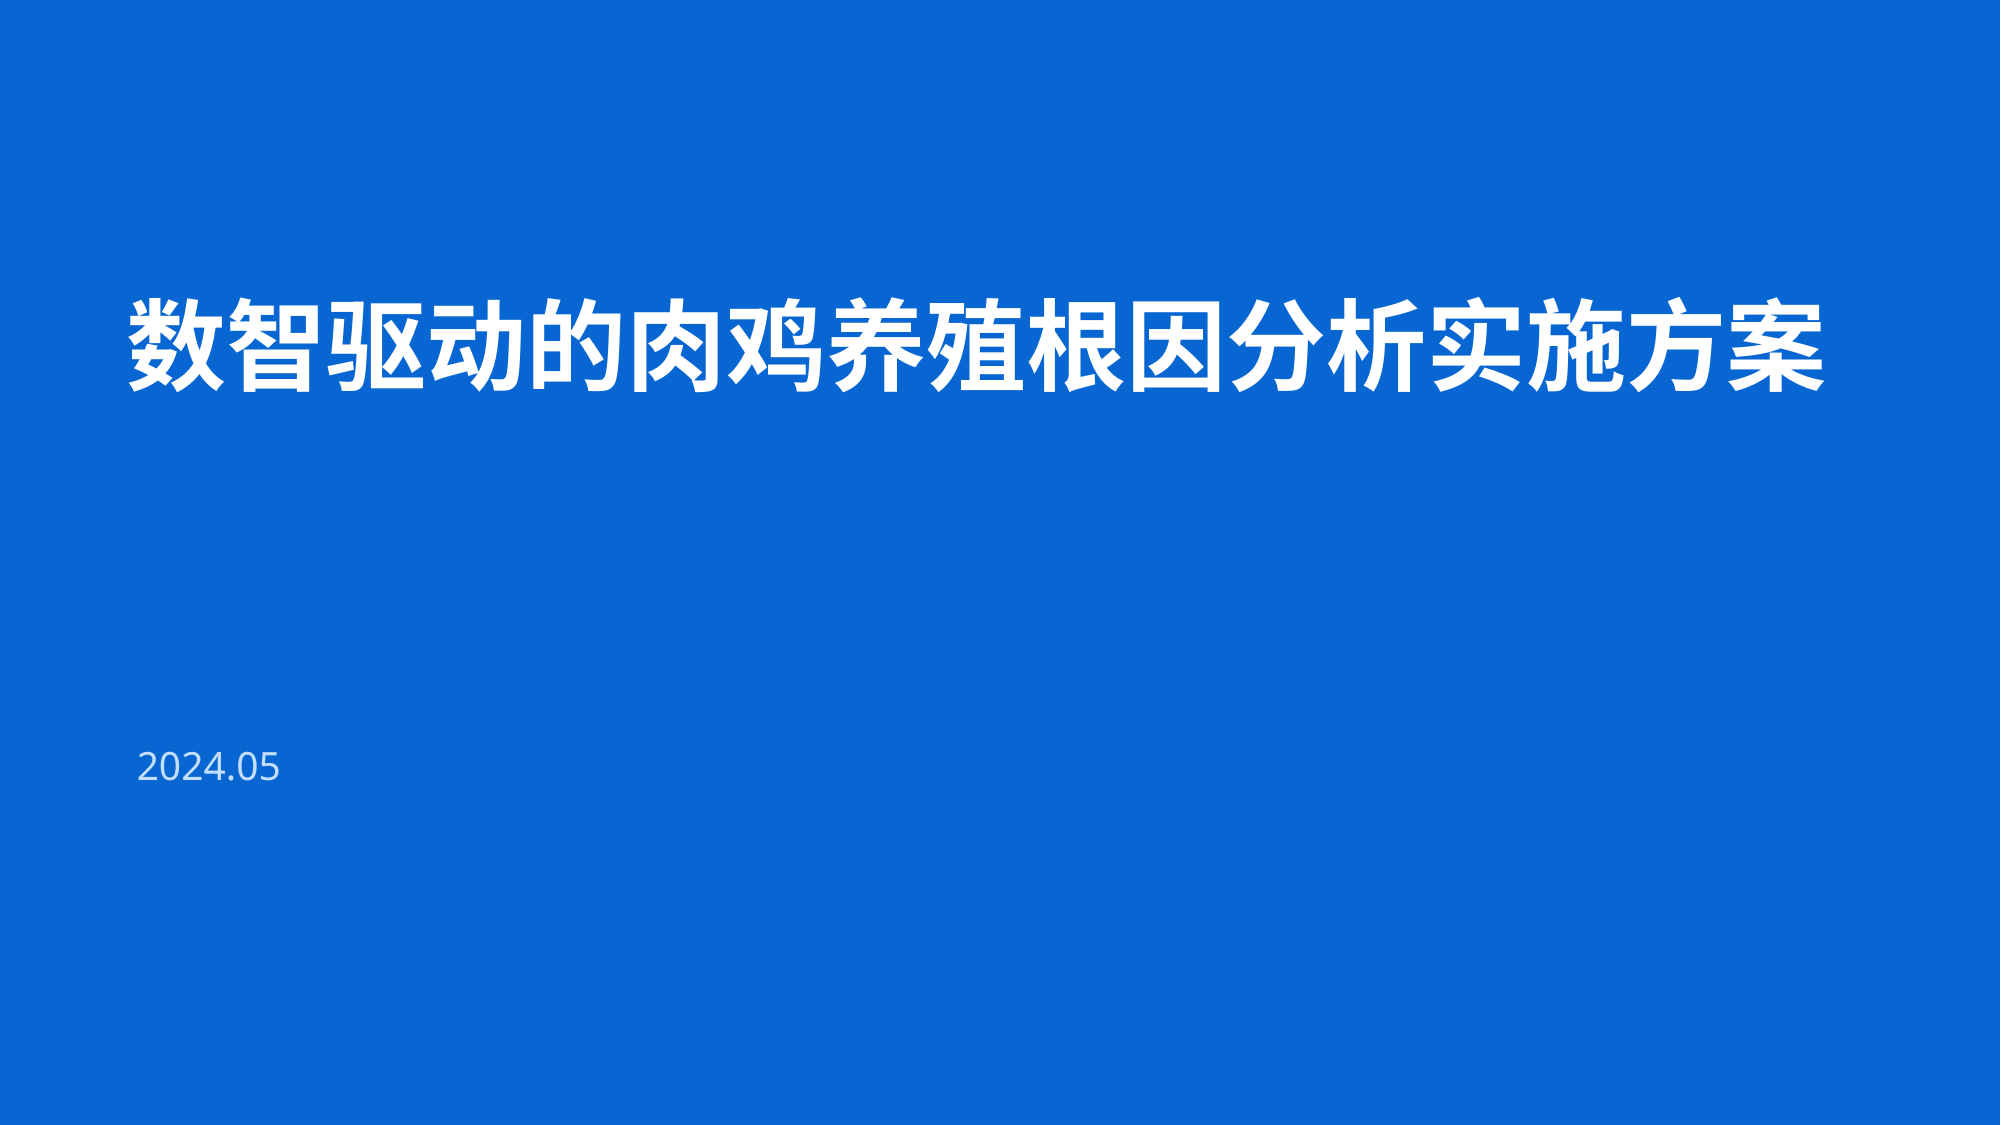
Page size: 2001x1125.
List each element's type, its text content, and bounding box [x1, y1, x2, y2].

list 2024.05 [136, 706, 1463, 823]
title 数智驱动的肉鸡养殖根因分析实施方案 [126, 281, 1853, 434]
